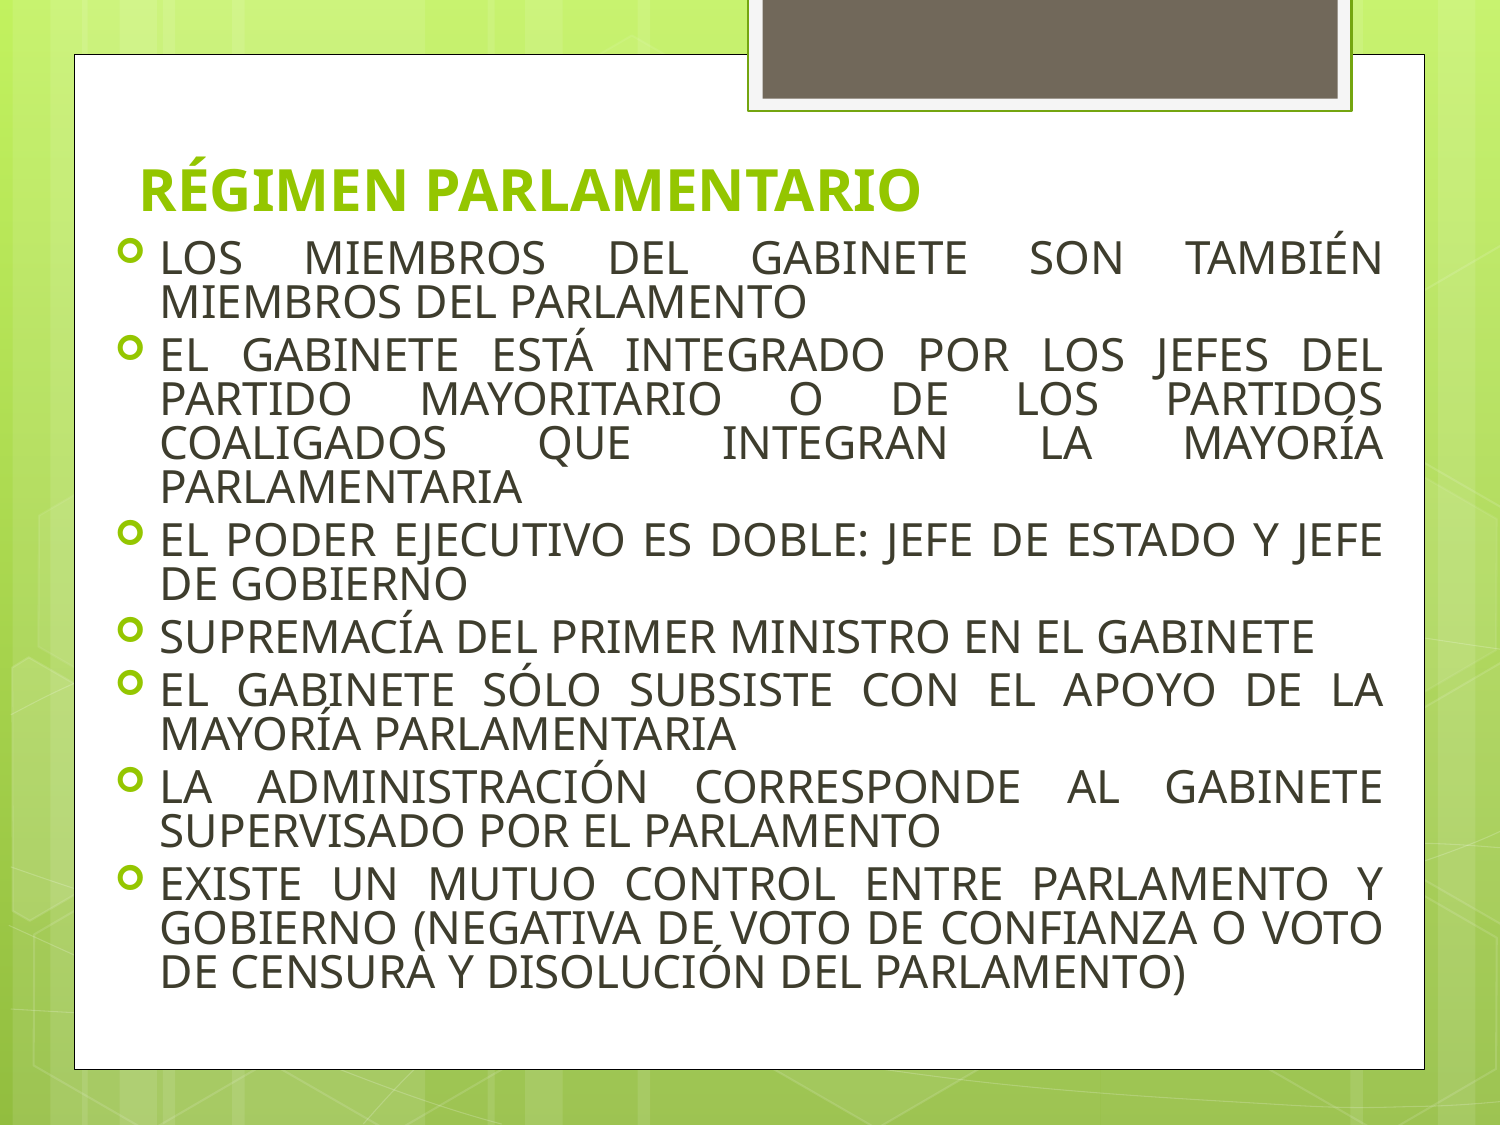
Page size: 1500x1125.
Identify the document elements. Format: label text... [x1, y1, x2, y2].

list LOS MIEMBROS DEL GABINETE SON TAMBIÉN MIEMBROS DEL PARLAMENTO EL GABINETE ESTÁ INTEGRADO POR LOS JEFES DEL PARTIDO MAYORITARIO O DE LOS PARTIDOS COALIGADOS QUE INTEGRAN LA MAYORÍA PARLAMENTARIA EL PODER EJECUTIVO ES DOBLE: JEFE DE ESTADO Y JEFE DE GOBIERNO SUPREMACÍA DEL PRIMER MINISTRO EN EL GABINETE EL GABINETE SÓLO SUBSISTE CON EL APOYO DE LA MAYORÍA PARLAMENTARIA LA ADMINISTRACIÓN CORRESPONDE AL GABINETE SUPERVISADO POR EL PARLAMENTO EXISTE UN MUTUO CONTROL ENTRE PARLAMENTO Y GOBIERNO (NEGATIVA DE VOTO DE CONFIANZA O VOTO DE CENSURA Y DISOLUCIÓN DEL PARLAMENTO) [88, 231, 1400, 1125]
title RÉGIMEN PARLAMENTARIO [123, 42, 1277, 231]
